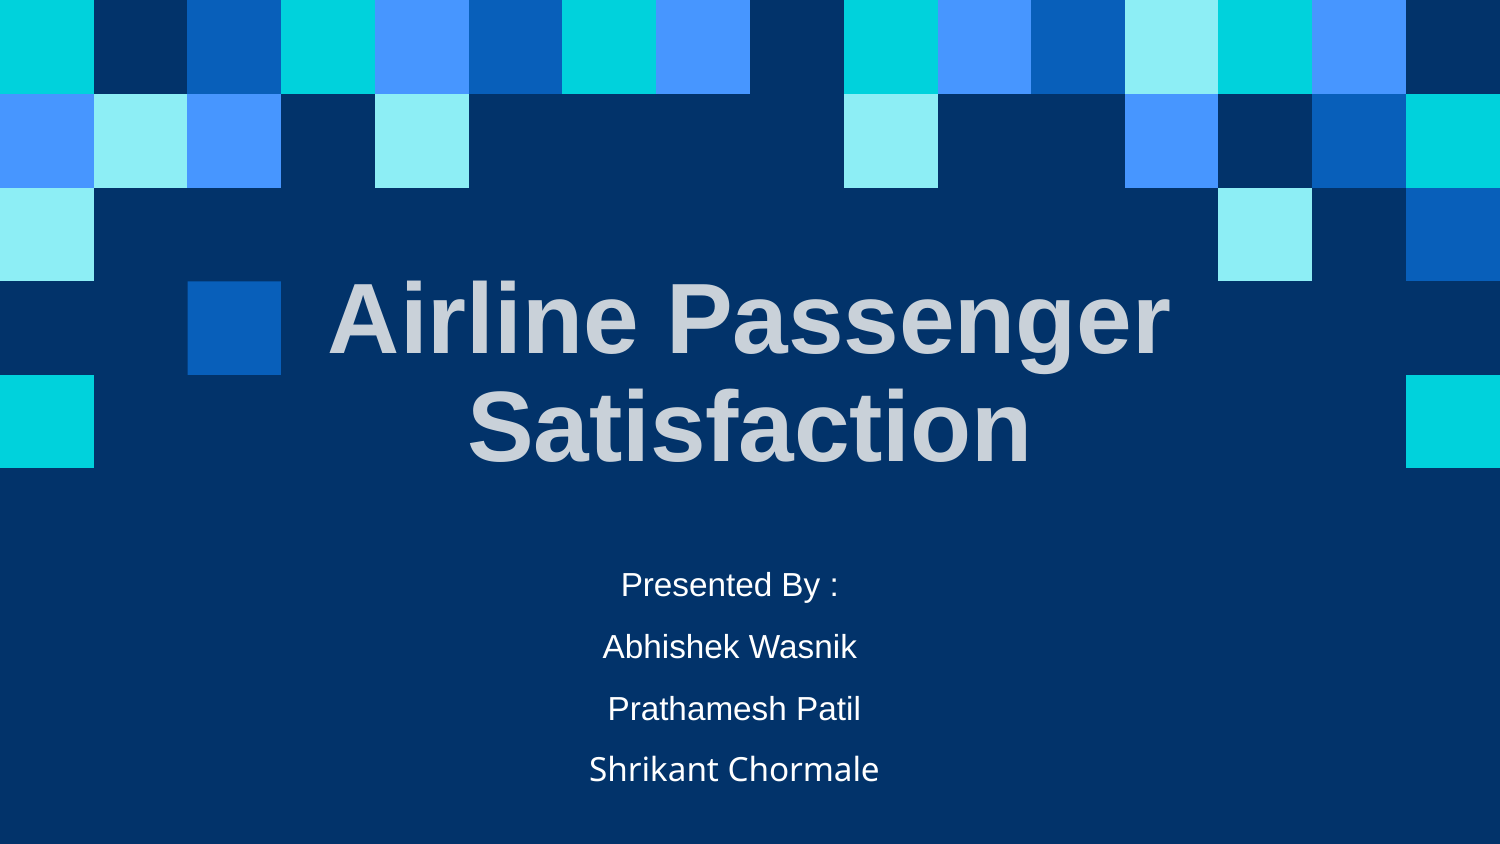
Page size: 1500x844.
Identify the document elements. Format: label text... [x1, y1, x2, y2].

subtitle Presented By : Abhishek Wasnik Prathamesh Patil Shrikant Chormale [463, 528, 1006, 594]
title Airline Passenger Satisfaction [301, 262, 1199, 499]
